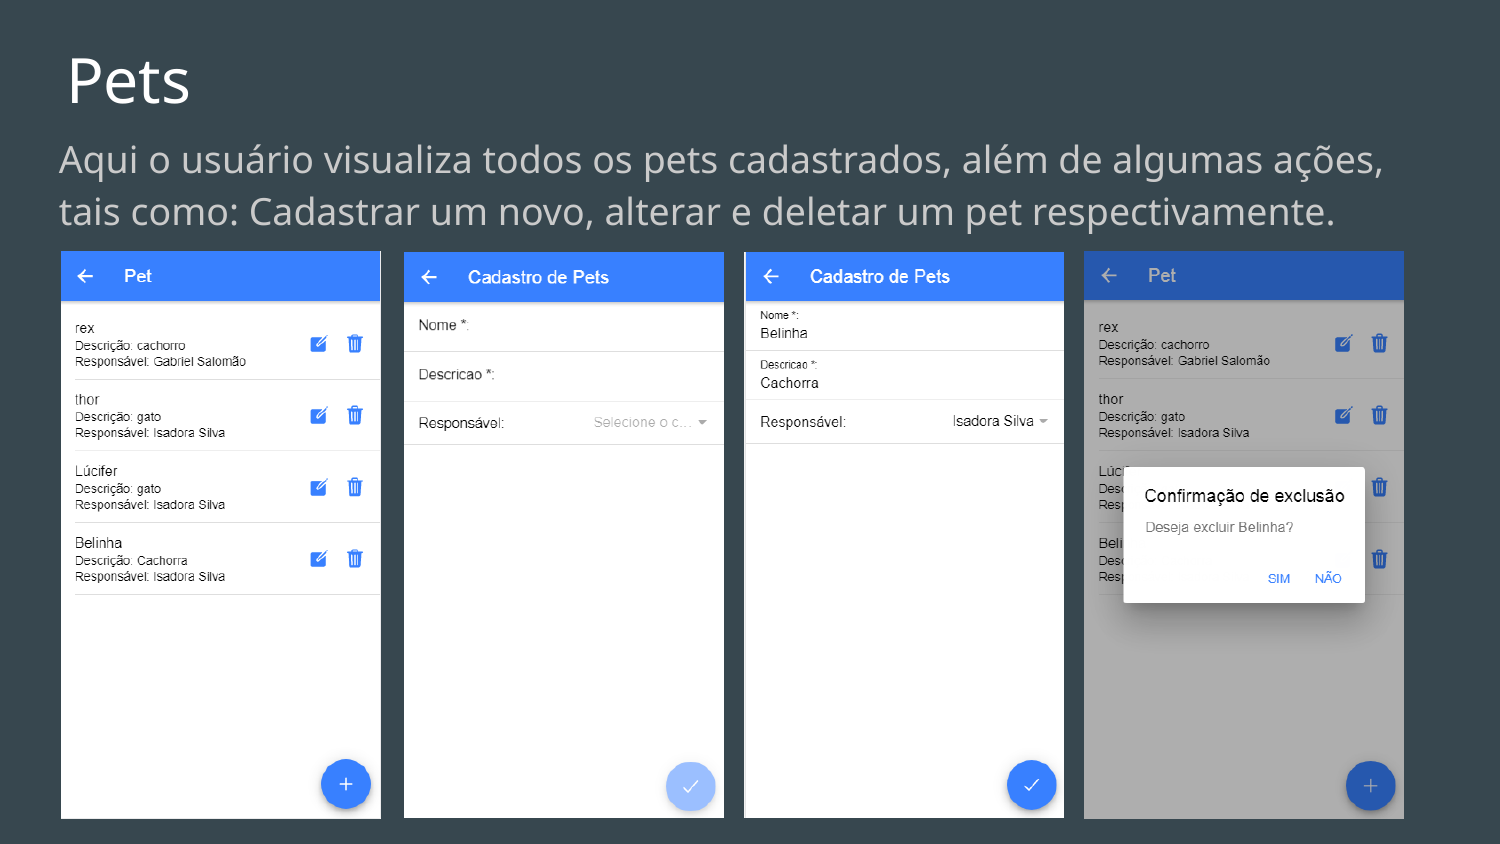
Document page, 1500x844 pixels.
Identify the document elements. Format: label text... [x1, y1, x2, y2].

list Aqui o usuário visualiza todos os pets cadastrados, além de algumas ações, tais como: Cadastrar um novo, alterar e deletar um pet respectivamente. [43, 114, 1442, 675]
picture [1084, 251, 1404, 819]
picture [404, 251, 724, 819]
picture [61, 250, 382, 819]
title Pets [51, 26, 1449, 121]
picture [744, 252, 1064, 818]
